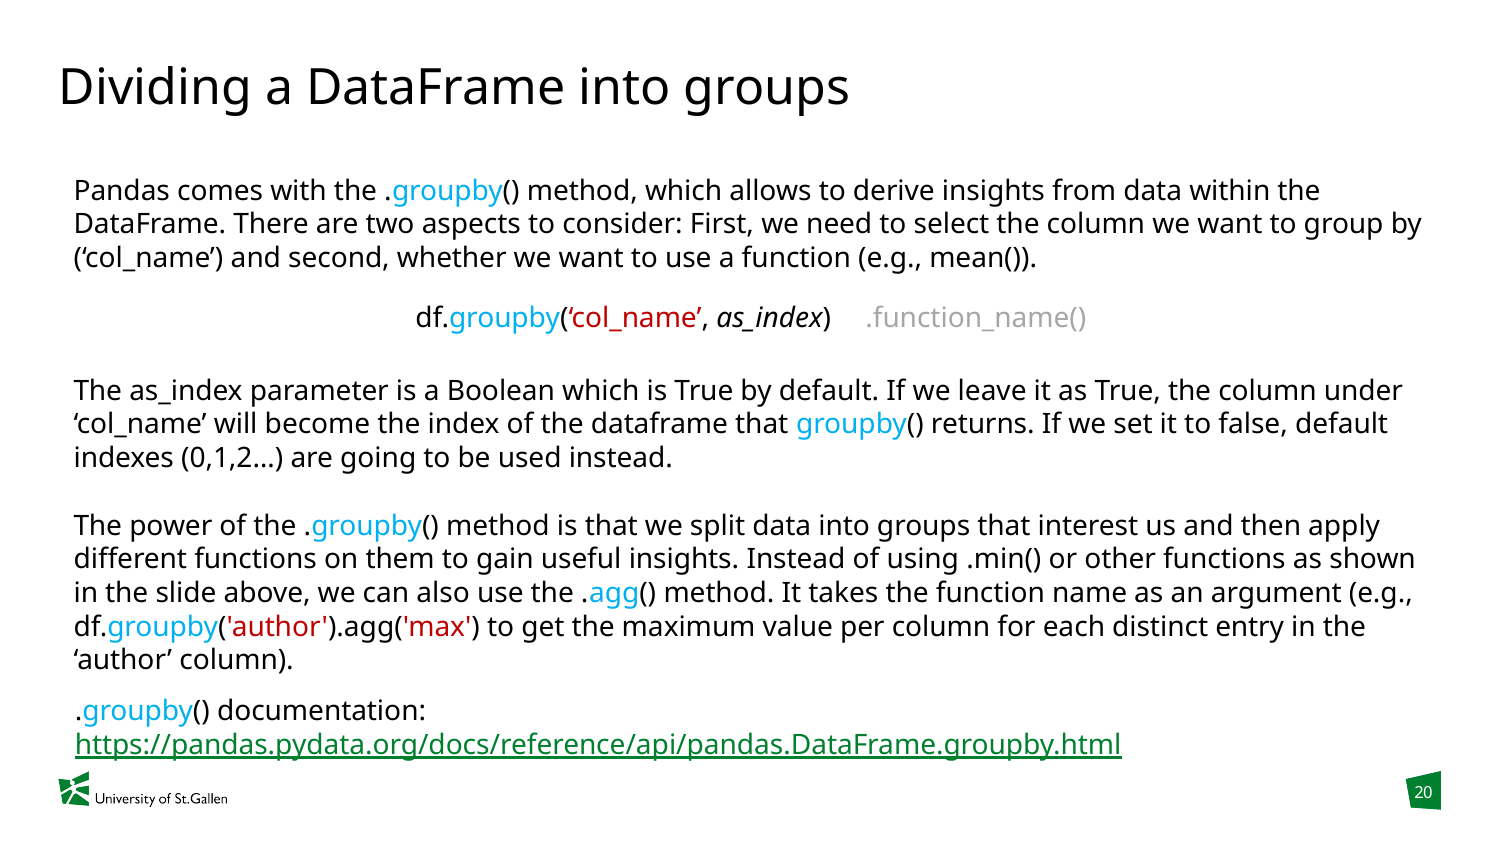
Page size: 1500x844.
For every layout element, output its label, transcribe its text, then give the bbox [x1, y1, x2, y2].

text_box .groupby() documentation: https://pandas.pydata.org/docs/reference/api/pandas.DataFrame.groupby.html [59, 684, 1443, 772]
picture [58, 771, 227, 807]
title Dividing a DataFrame into groups [58, 61, 1442, 162]
slide_number 20 [1405, 782, 1442, 827]
text_box The as_index parameter is a Boolean which is True by default. If we leave it as True, the column under ‘col_name’ will become the index of the dataframe that groupby() returns. If we set it to false, default indexes (0,1,2…) are going to be used instead. The power of the .groupby() method is that we split data into groups that interest us and then apply different functions on them to gain useful insights. Instead of using .min() or other functions as shown in the slide above, we can also use the .agg() method. It takes the function name as an argument (e.g., df.groupby('author').agg('max') to get the maximum value per column for each distinct entry in the ‘author’ column). [58, 364, 1439, 684]
text_box df.groupby(‘col_name’, as_index) .function_name() [348, 291, 1154, 340]
text_box Pandas comes with the .groupby() method, which allows to derive insights from data within the DataFrame. There are two aspects to consider: First, we need to select the column we want to group by (‘col_name’) and second, whether we want to use a function (e.g., mean()). [58, 164, 1439, 281]
